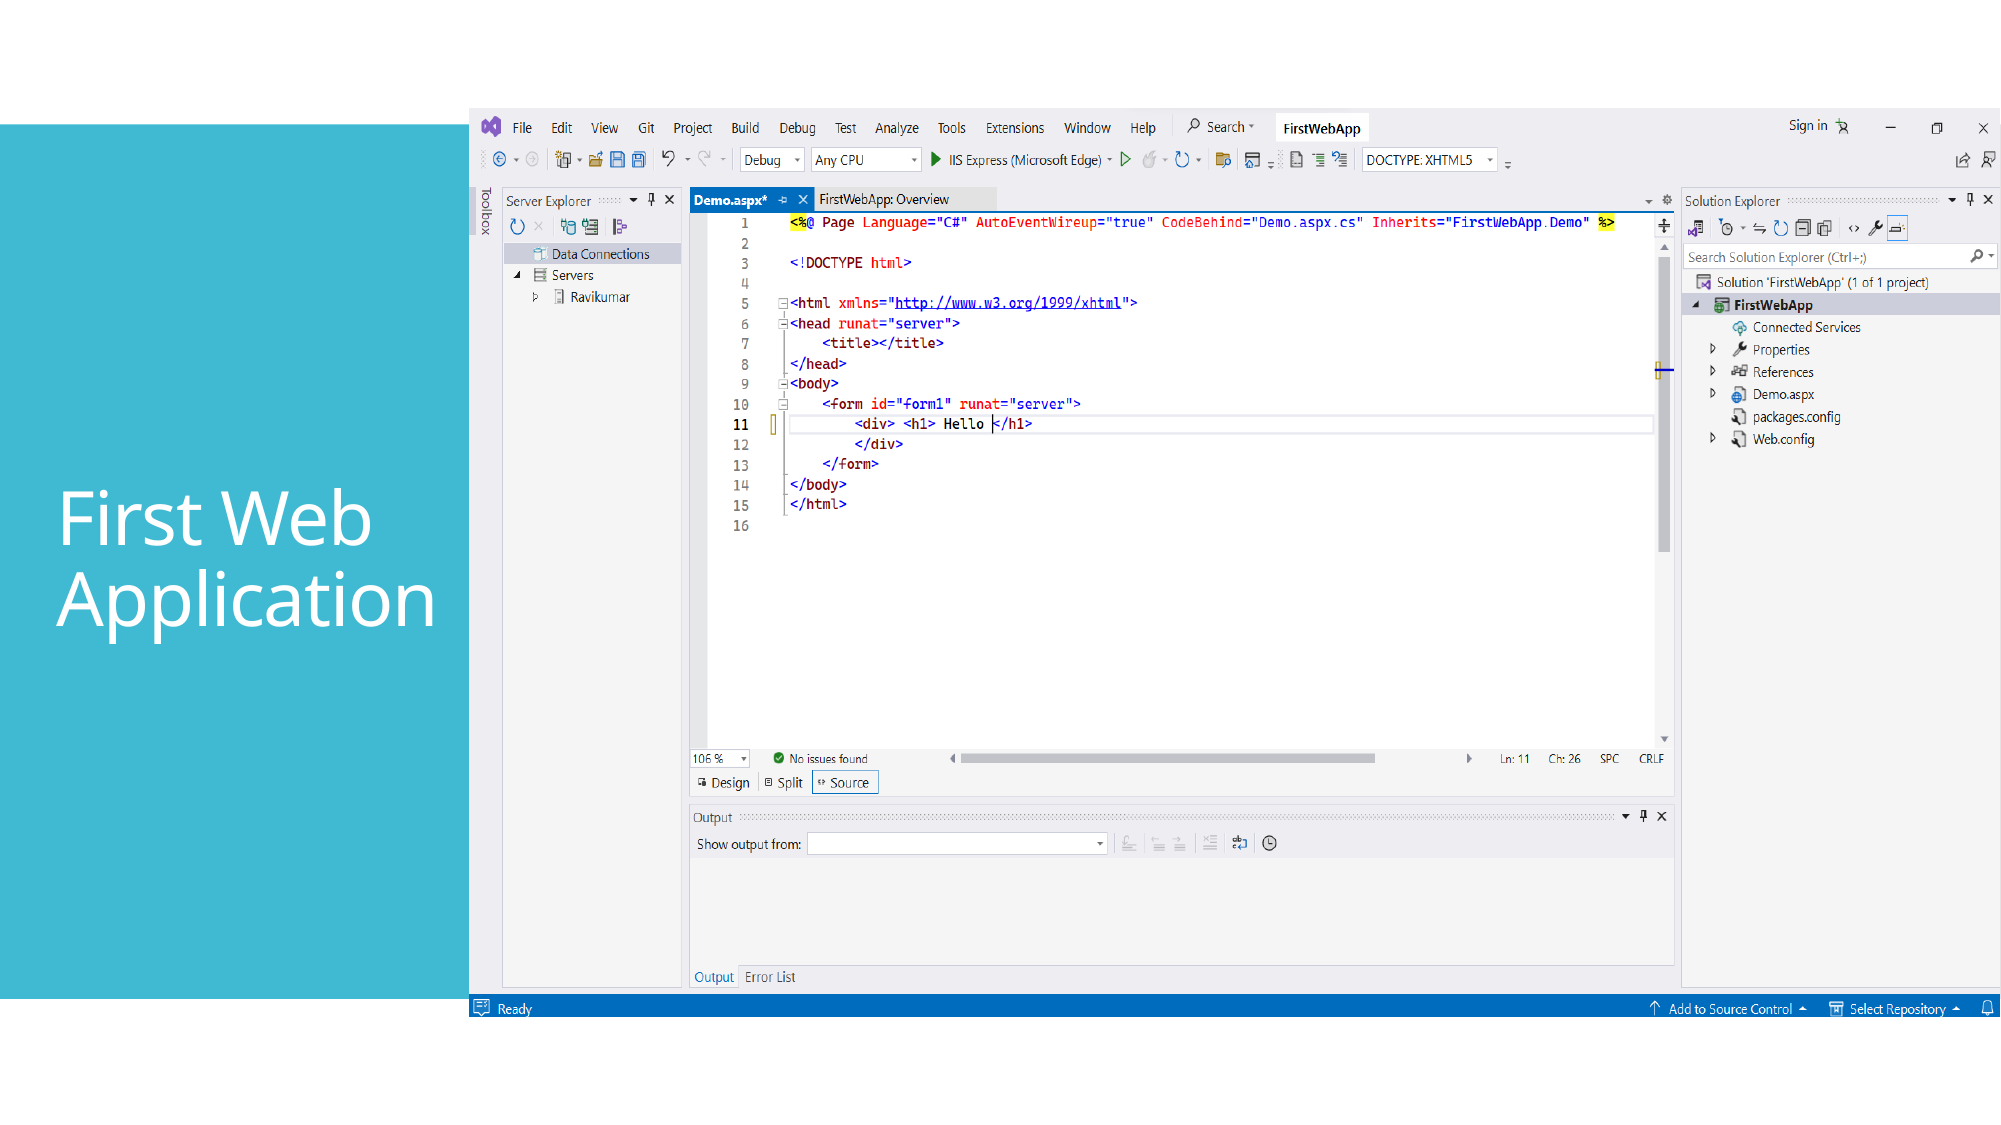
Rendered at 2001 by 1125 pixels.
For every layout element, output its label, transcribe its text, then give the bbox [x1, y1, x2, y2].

title First Web Application [41, 184, 469, 940]
picture [469, 107, 2000, 1017]
